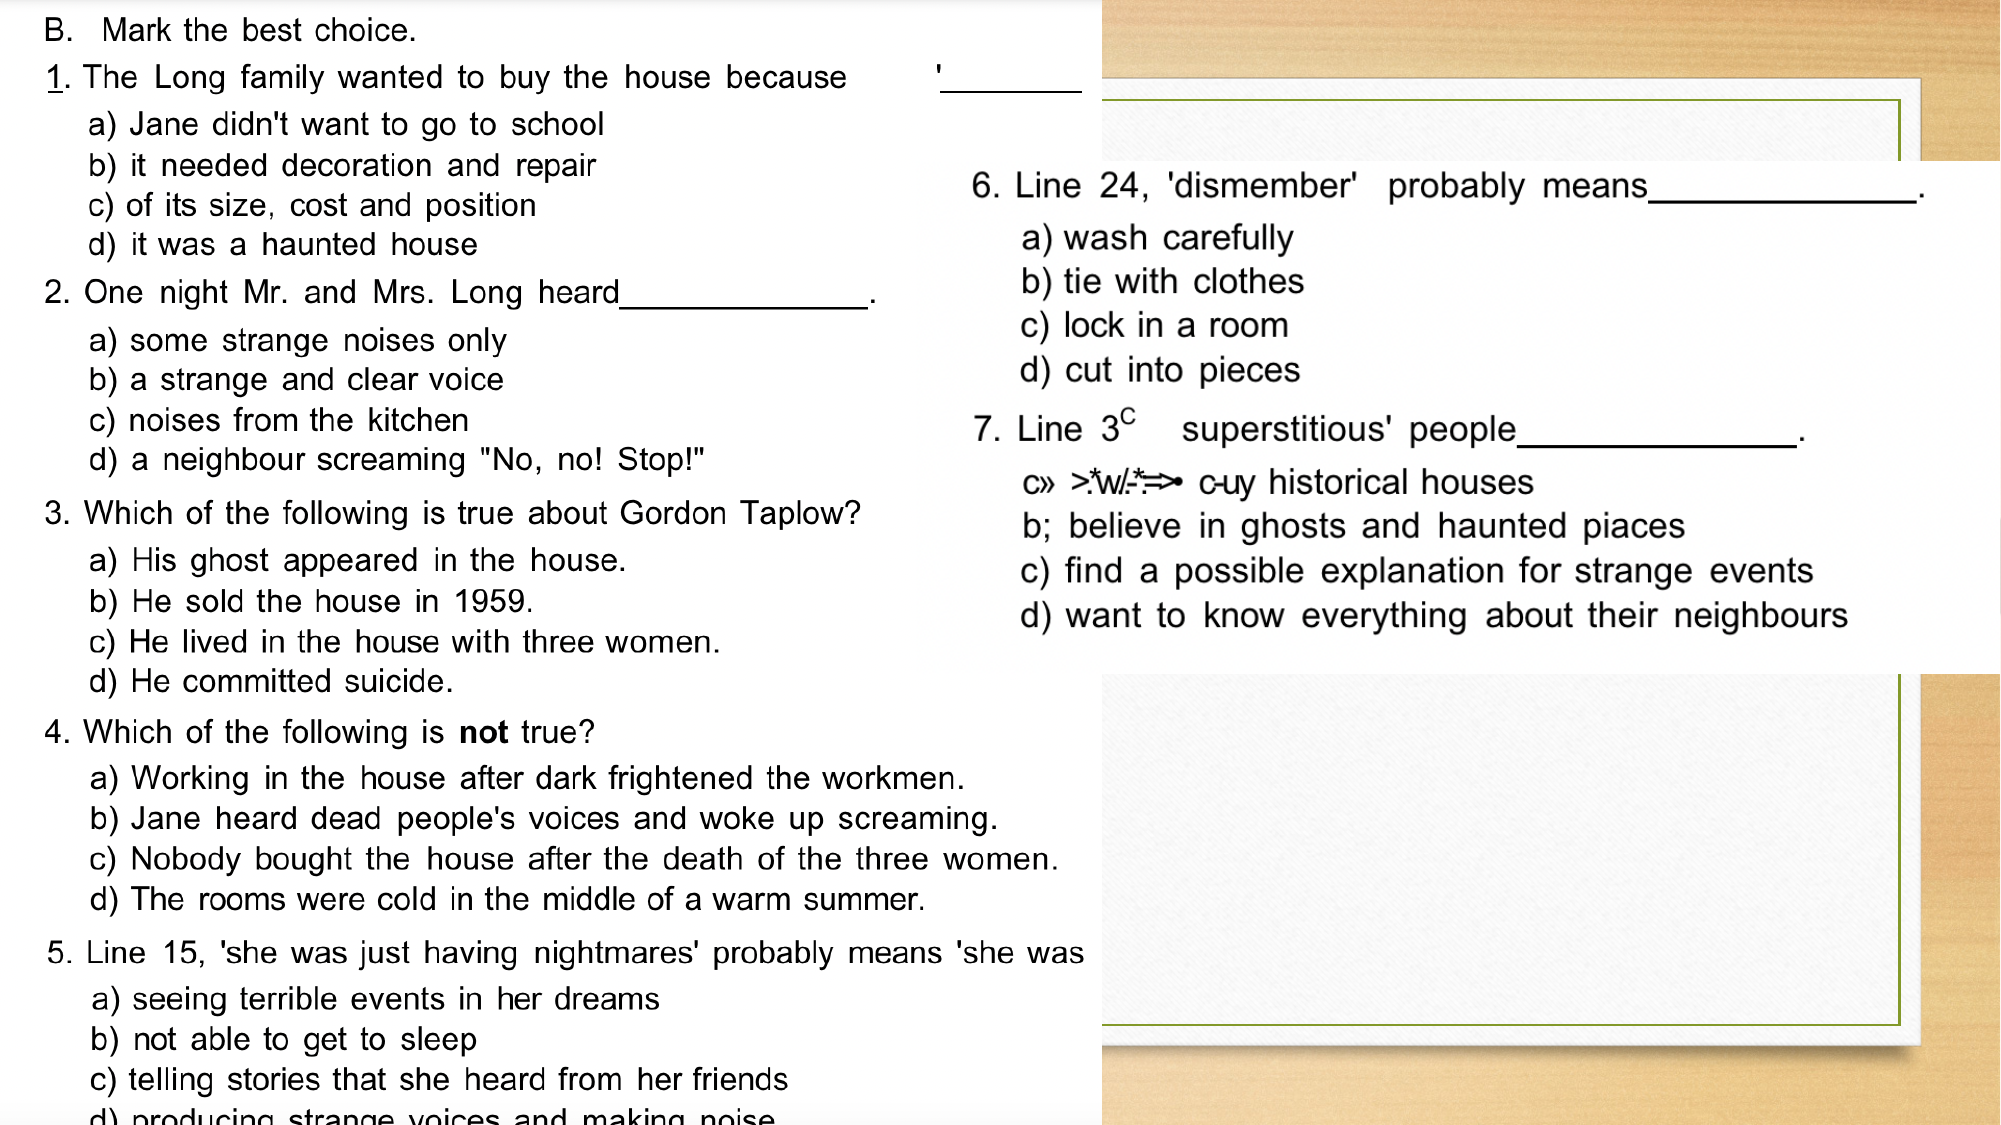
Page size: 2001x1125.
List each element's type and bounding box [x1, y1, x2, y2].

picture [916, 0, 2001, 1125]
list [0, 0, 1102, 1125]
